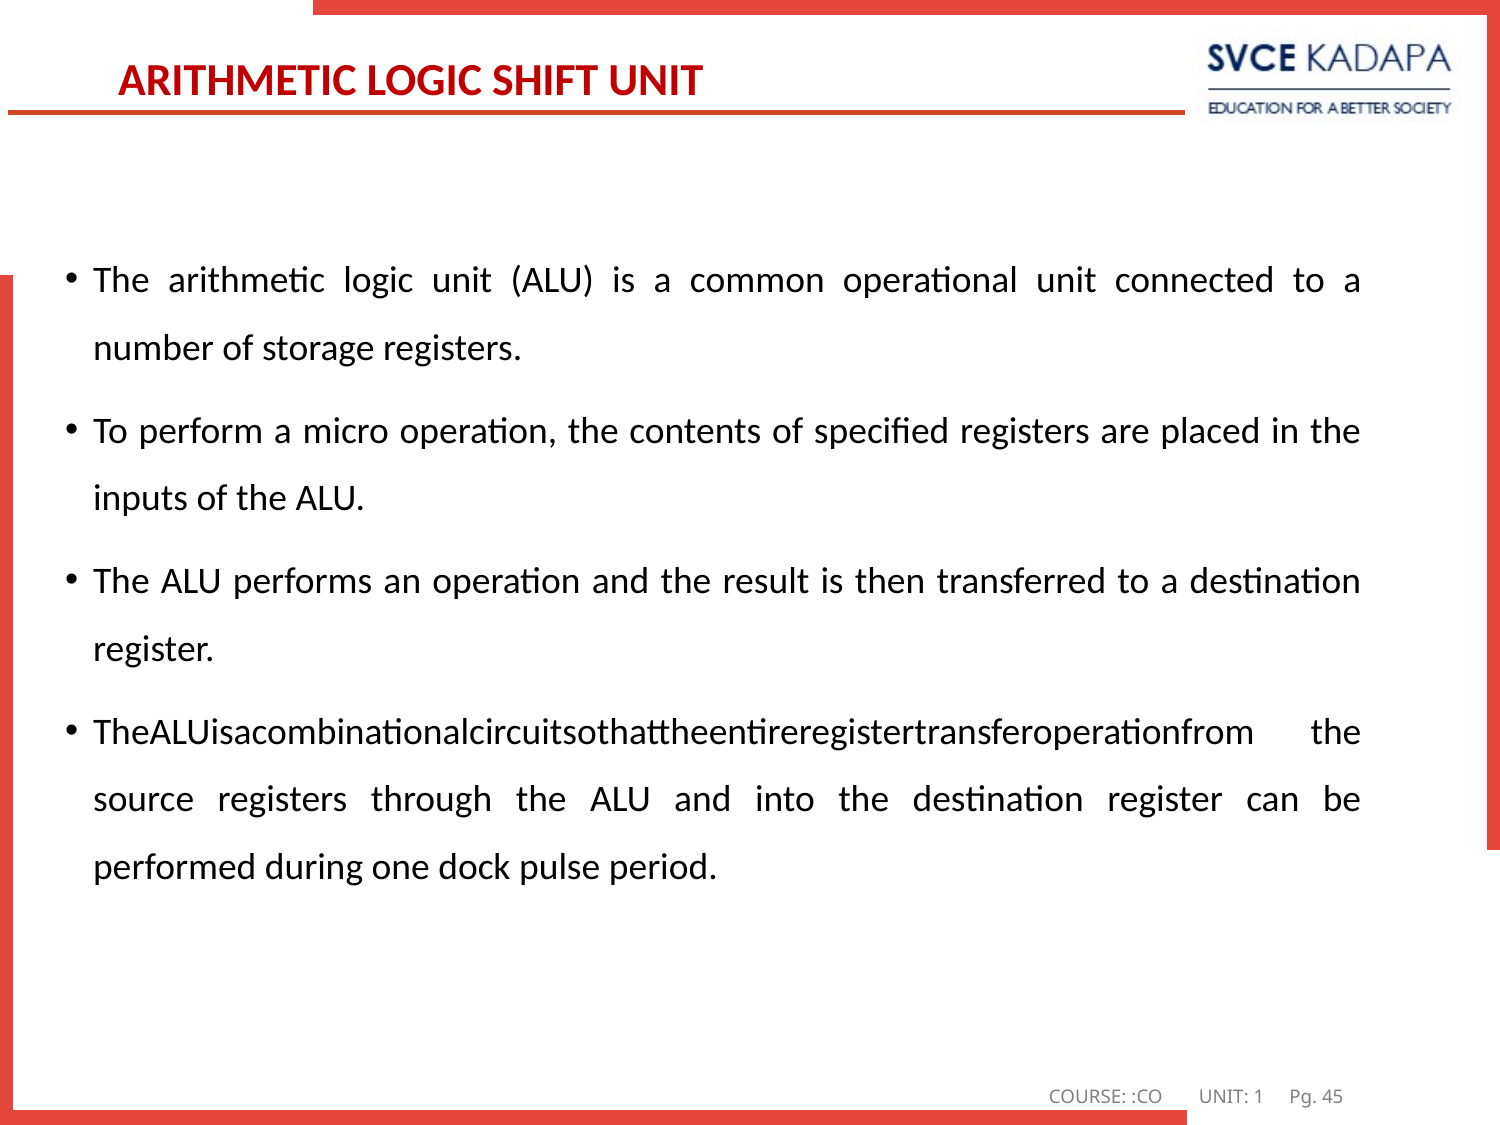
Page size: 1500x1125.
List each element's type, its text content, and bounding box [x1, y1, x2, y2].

picture [1185, 24, 1477, 128]
list The arithmetic logic unit (ALU) is a common operational unit connected to a number of storage registers. To perform a micro operation, the contents of specified registers are placed in the inputs of the ALU. The ALU performs an operation and the result is then transferred to a destination register. TheALUisacombinationalcircuitsothattheentireregistertransferoperationfrom the source registers through the ALU and into the destination register can be performed during one dock pulse period. [50, 224, 1378, 1063]
title ARITHMETIC LOGIC SHIFT UNIT [103, 41, 1186, 121]
